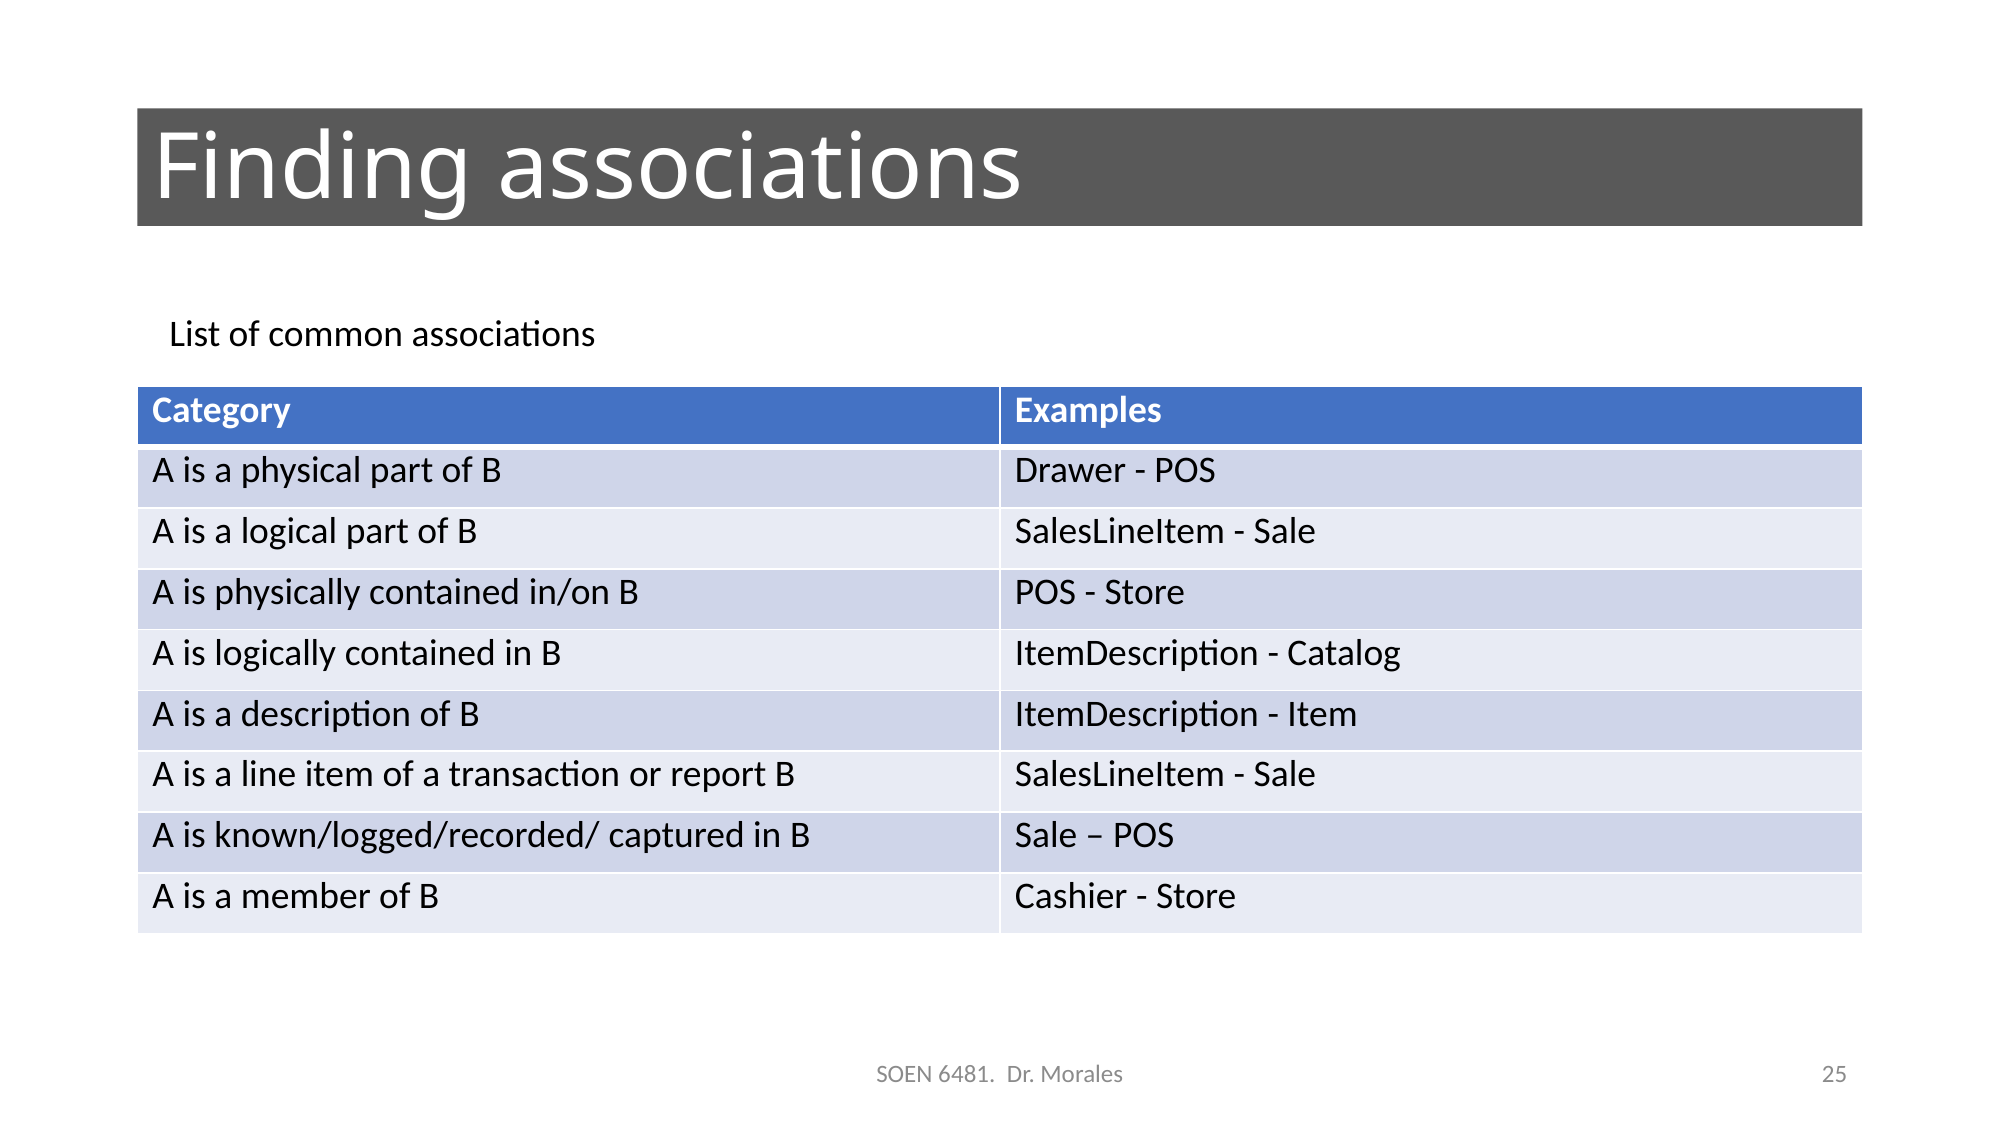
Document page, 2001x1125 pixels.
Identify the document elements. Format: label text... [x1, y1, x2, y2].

table_cell SalesLineItem - Sale [1001, 752, 1862, 811]
table_cell A is physically contained in/on B [138, 570, 999, 629]
text_box List of common associations [154, 302, 612, 362]
footer SOEN 6481. Dr. Morales [662, 1042, 1338, 1103]
table_cell A is logically contained in B [138, 630, 999, 690]
table_cell ItemDescription - Catalog [1001, 630, 1862, 690]
table_cell A is a logical part of B [138, 509, 999, 568]
table_cell A is a physical part of B [138, 450, 999, 507]
table_cell A is a description of B [138, 691, 999, 750]
table_header Category [138, 387, 999, 444]
table_cell POS - Store [1001, 570, 1862, 629]
table_cell SalesLineItem - Sale [1001, 509, 1862, 568]
table_cell Sale – POS [1001, 813, 1862, 872]
slide_number 25 [1412, 1042, 1863, 1103]
table_cell A is known/logged/recorded/ captured in B [138, 813, 999, 872]
title Finding associations [137, 59, 1863, 278]
table_header Examples [1001, 387, 1862, 444]
table_cell ItemDescription - Item [1001, 691, 1862, 750]
table_cell Drawer - POS [1001, 450, 1862, 507]
table_cell A is a line item of a transaction or report B [138, 752, 999, 811]
table_cell A is a member of B [138, 874, 999, 933]
table_cell Cashier - Store [1001, 874, 1862, 933]
